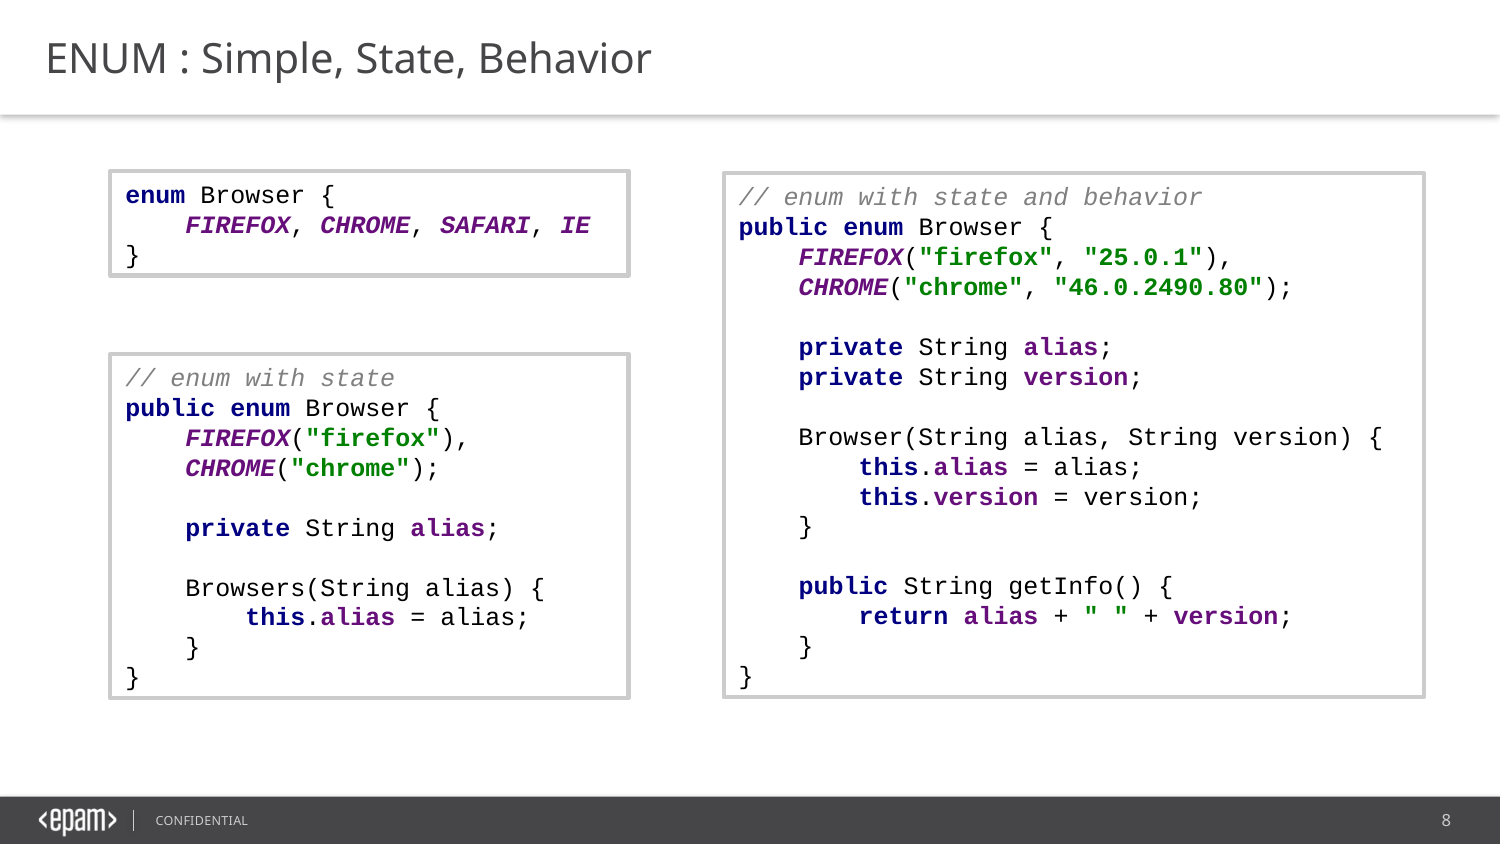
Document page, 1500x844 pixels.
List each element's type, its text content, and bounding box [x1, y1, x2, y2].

list ENUM : Simple, State, Behavior [0, 0, 1500, 115]
text_box // enum with state and behavior public enum Browser { FIREFOX("firefox", "25.0.1"), CHROME("chrome", "46.0.2490.80"); private String alias; private String version; Browser(String alias, String version) { this.alias = alias; this.version = version; } public String getInfo() { return alias + " " + version; } } [722, 171, 1426, 699]
text_box // enum with state public enum Browser { FIREFOX("firefox"), CHROME("chrome"); private String alias; Browsers(String alias) { this.alias = alias; } } [108, 352, 631, 700]
picture [38, 808, 117, 837]
text_box enum Browser { FIREFOX, CHROME, SAFARI, IE } [108, 169, 631, 278]
